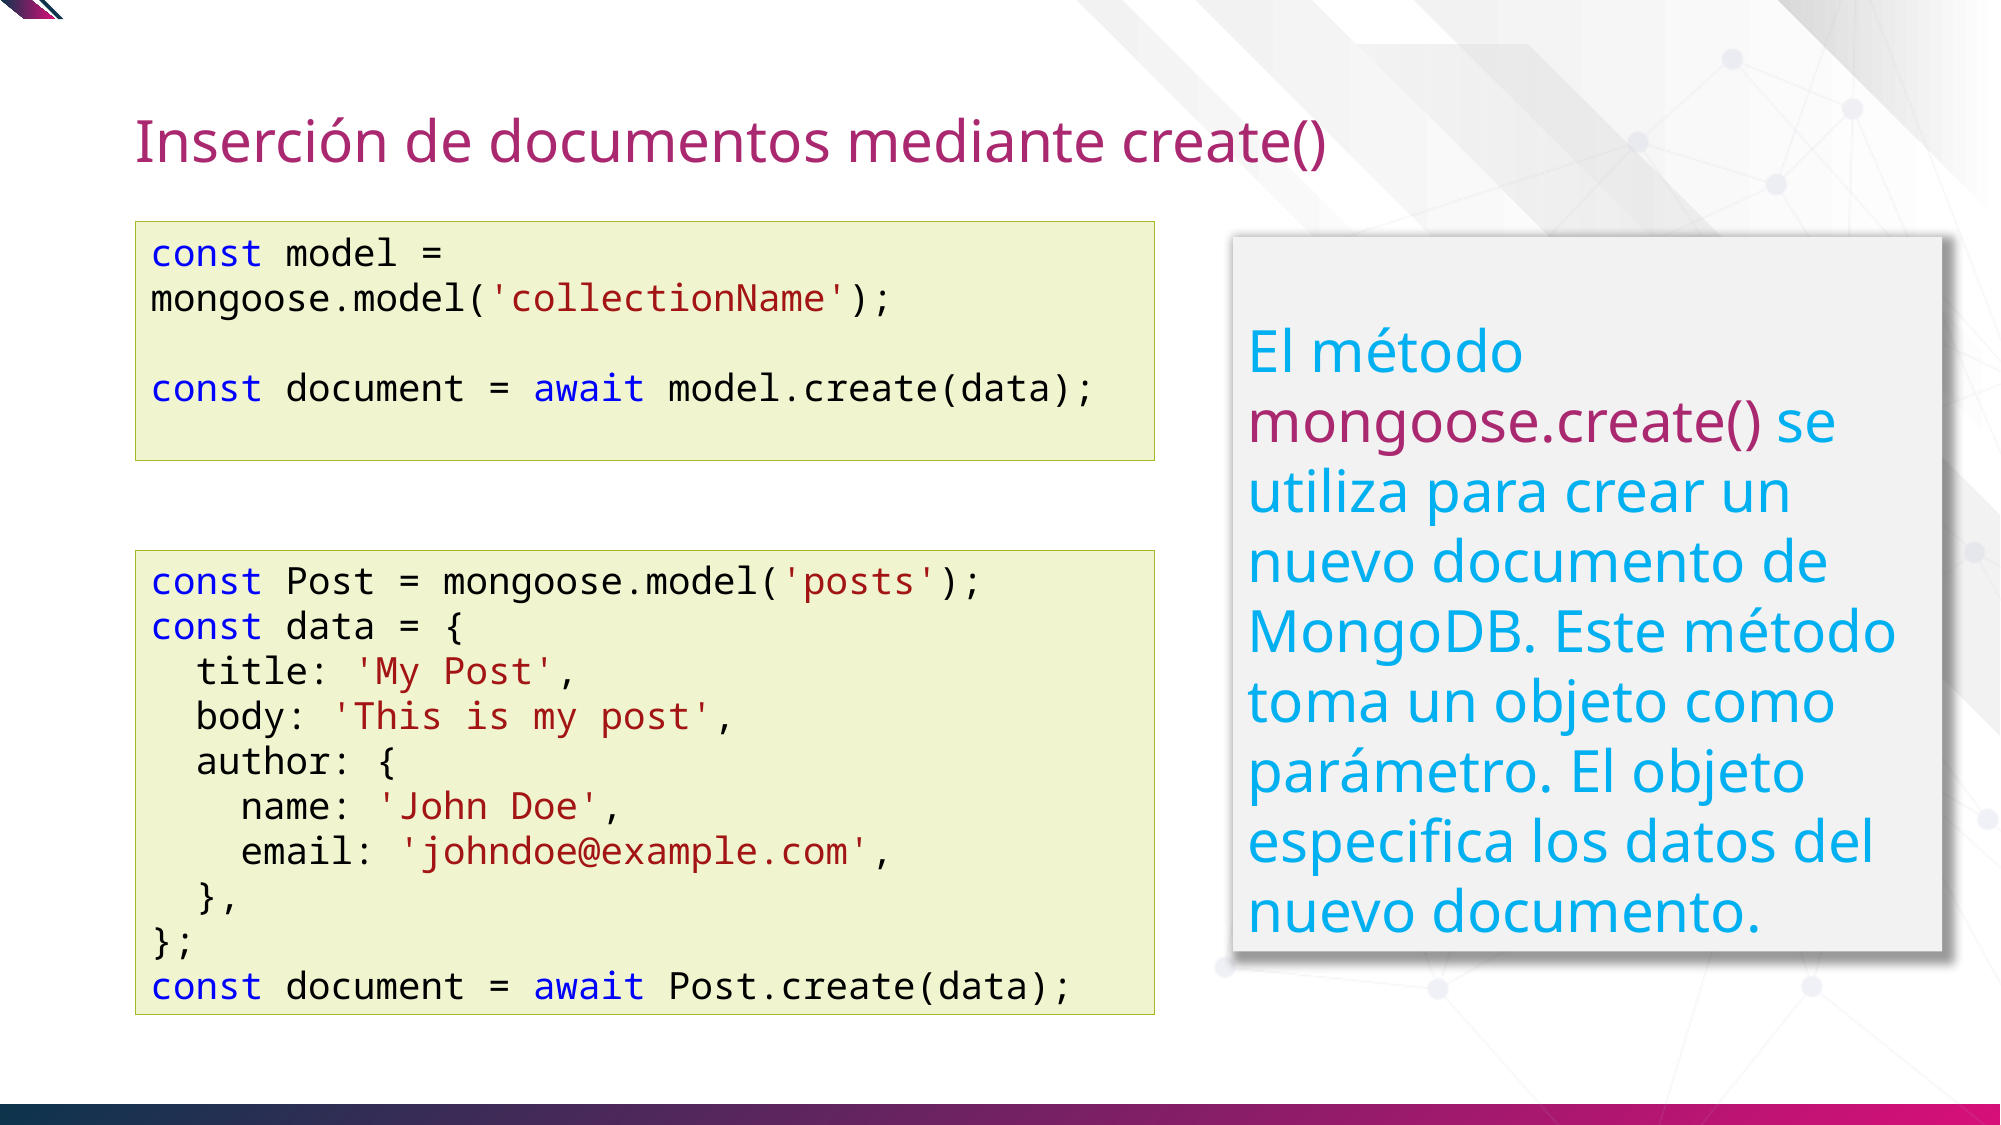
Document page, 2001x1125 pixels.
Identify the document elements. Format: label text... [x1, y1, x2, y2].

text_box El método mongoose.create() se utiliza para crear un nuevo documento de MongoDB. Este método toma un objeto como parámetro. El objeto especifica los datos del nuevo documento. [1233, 236, 1943, 952]
text_box const Post = mongoose.model('posts'); const data = { title: 'My Post', body: 'This is my post', author: { name: 'John Doe', email: 'johndoe@example.com', }, }; const document = await Post.create(data); [135, 550, 1155, 1015]
title Inserción de documentos mediante create() [135, 112, 1764, 176]
text_box const model = mongoose.model('collectionName'); const document = await model.create(data); [135, 221, 1155, 461]
